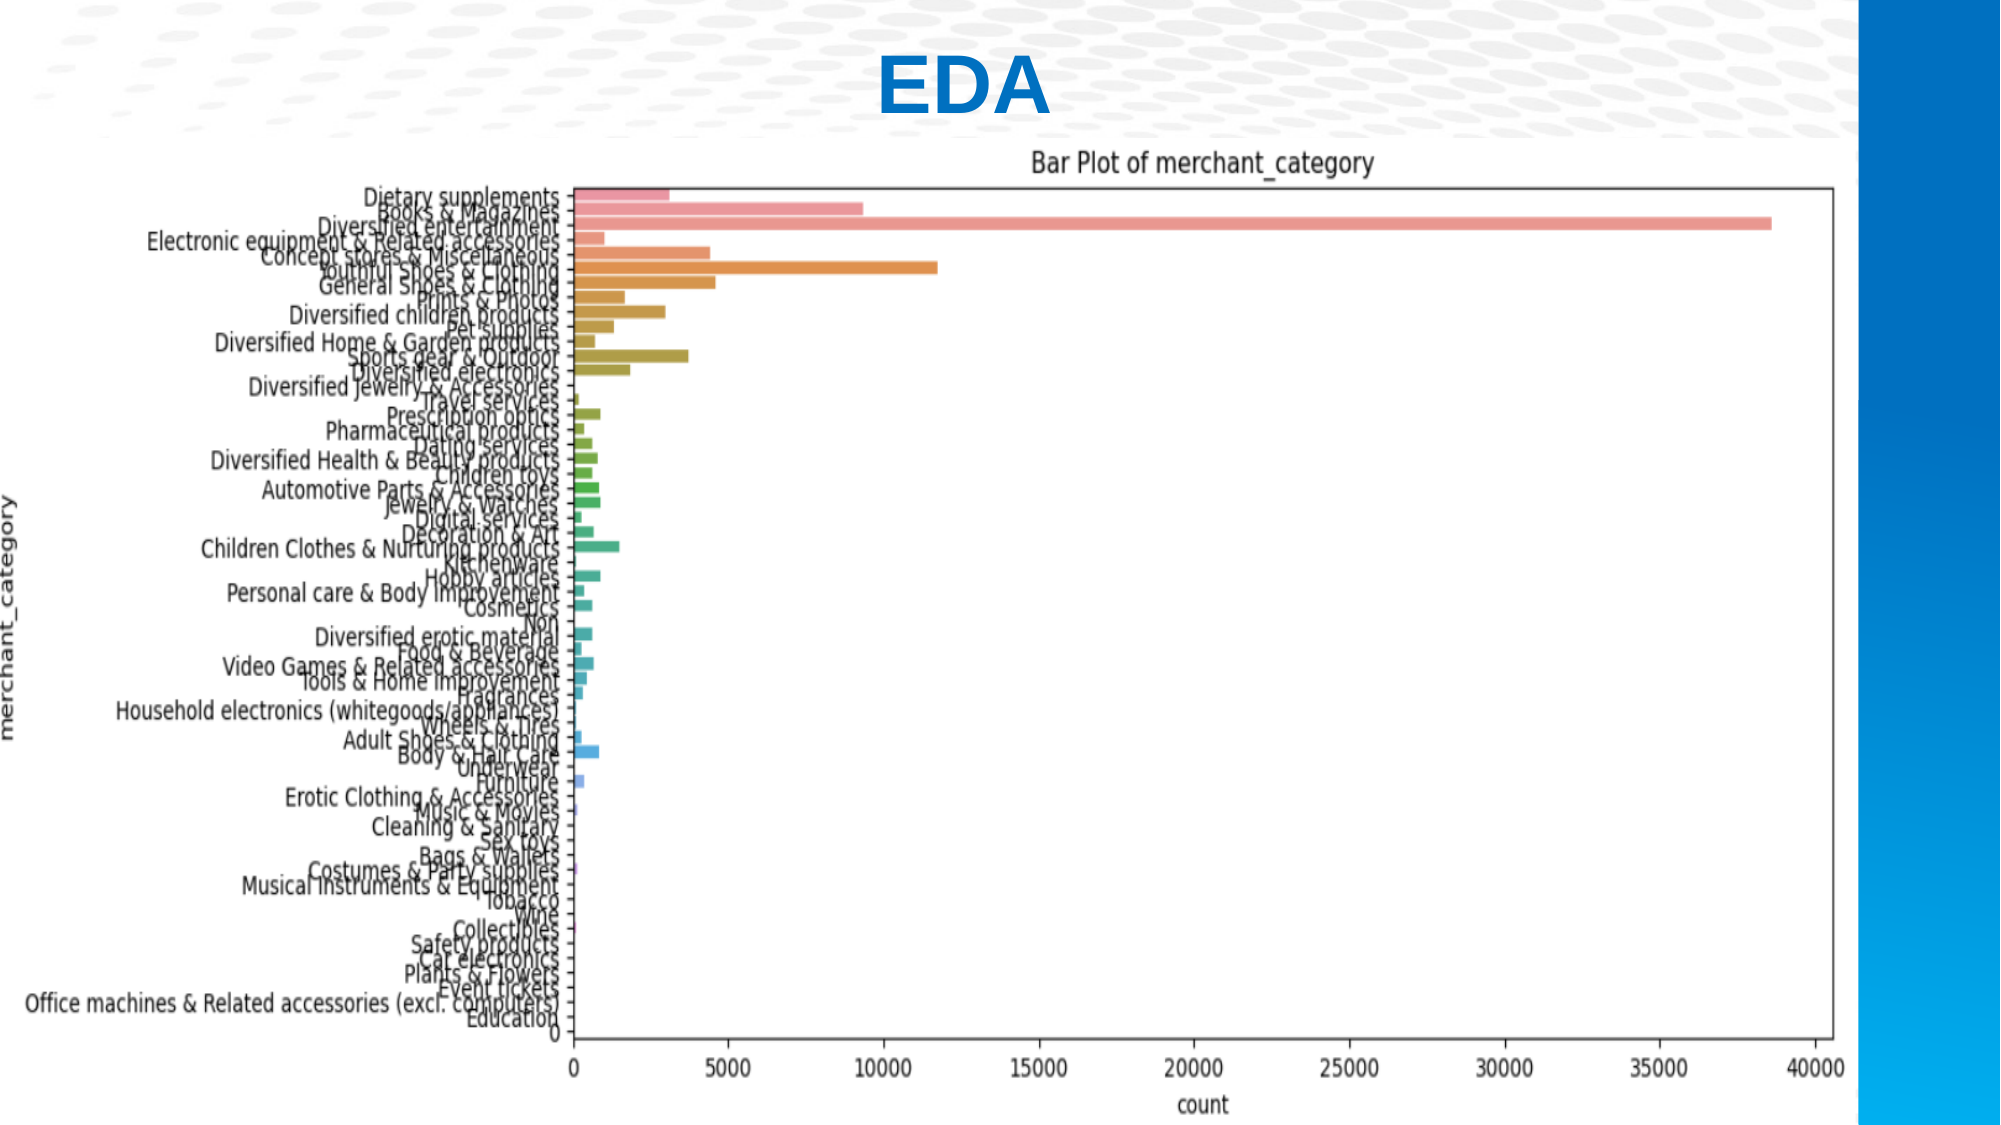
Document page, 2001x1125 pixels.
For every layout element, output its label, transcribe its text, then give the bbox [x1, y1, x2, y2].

picture [0, 0, 2000, 1125]
text_box EDA [861, 22, 1068, 138]
